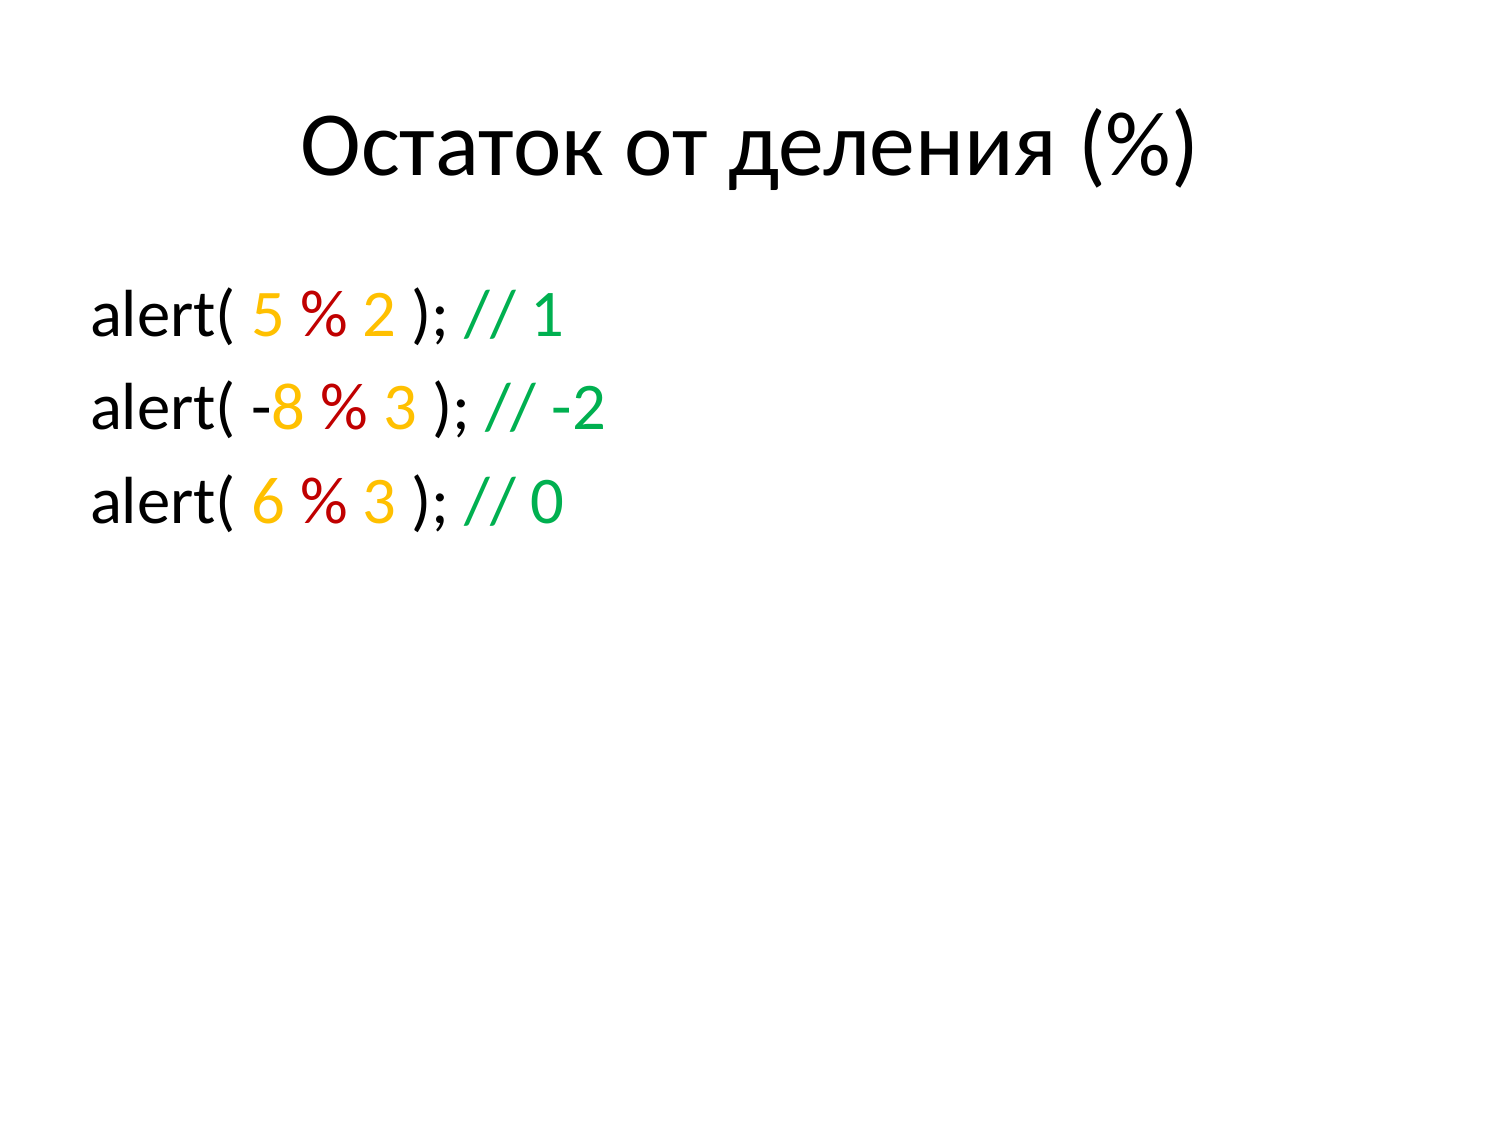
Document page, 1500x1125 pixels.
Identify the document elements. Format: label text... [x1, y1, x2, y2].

title Остаток от деления (%) [75, 45, 1425, 233]
list alert( 5 % 2 ); // 1 alert( -8 % 3 ); // -2 alert( 6 % 3 ); // 0 [75, 262, 1425, 1005]
